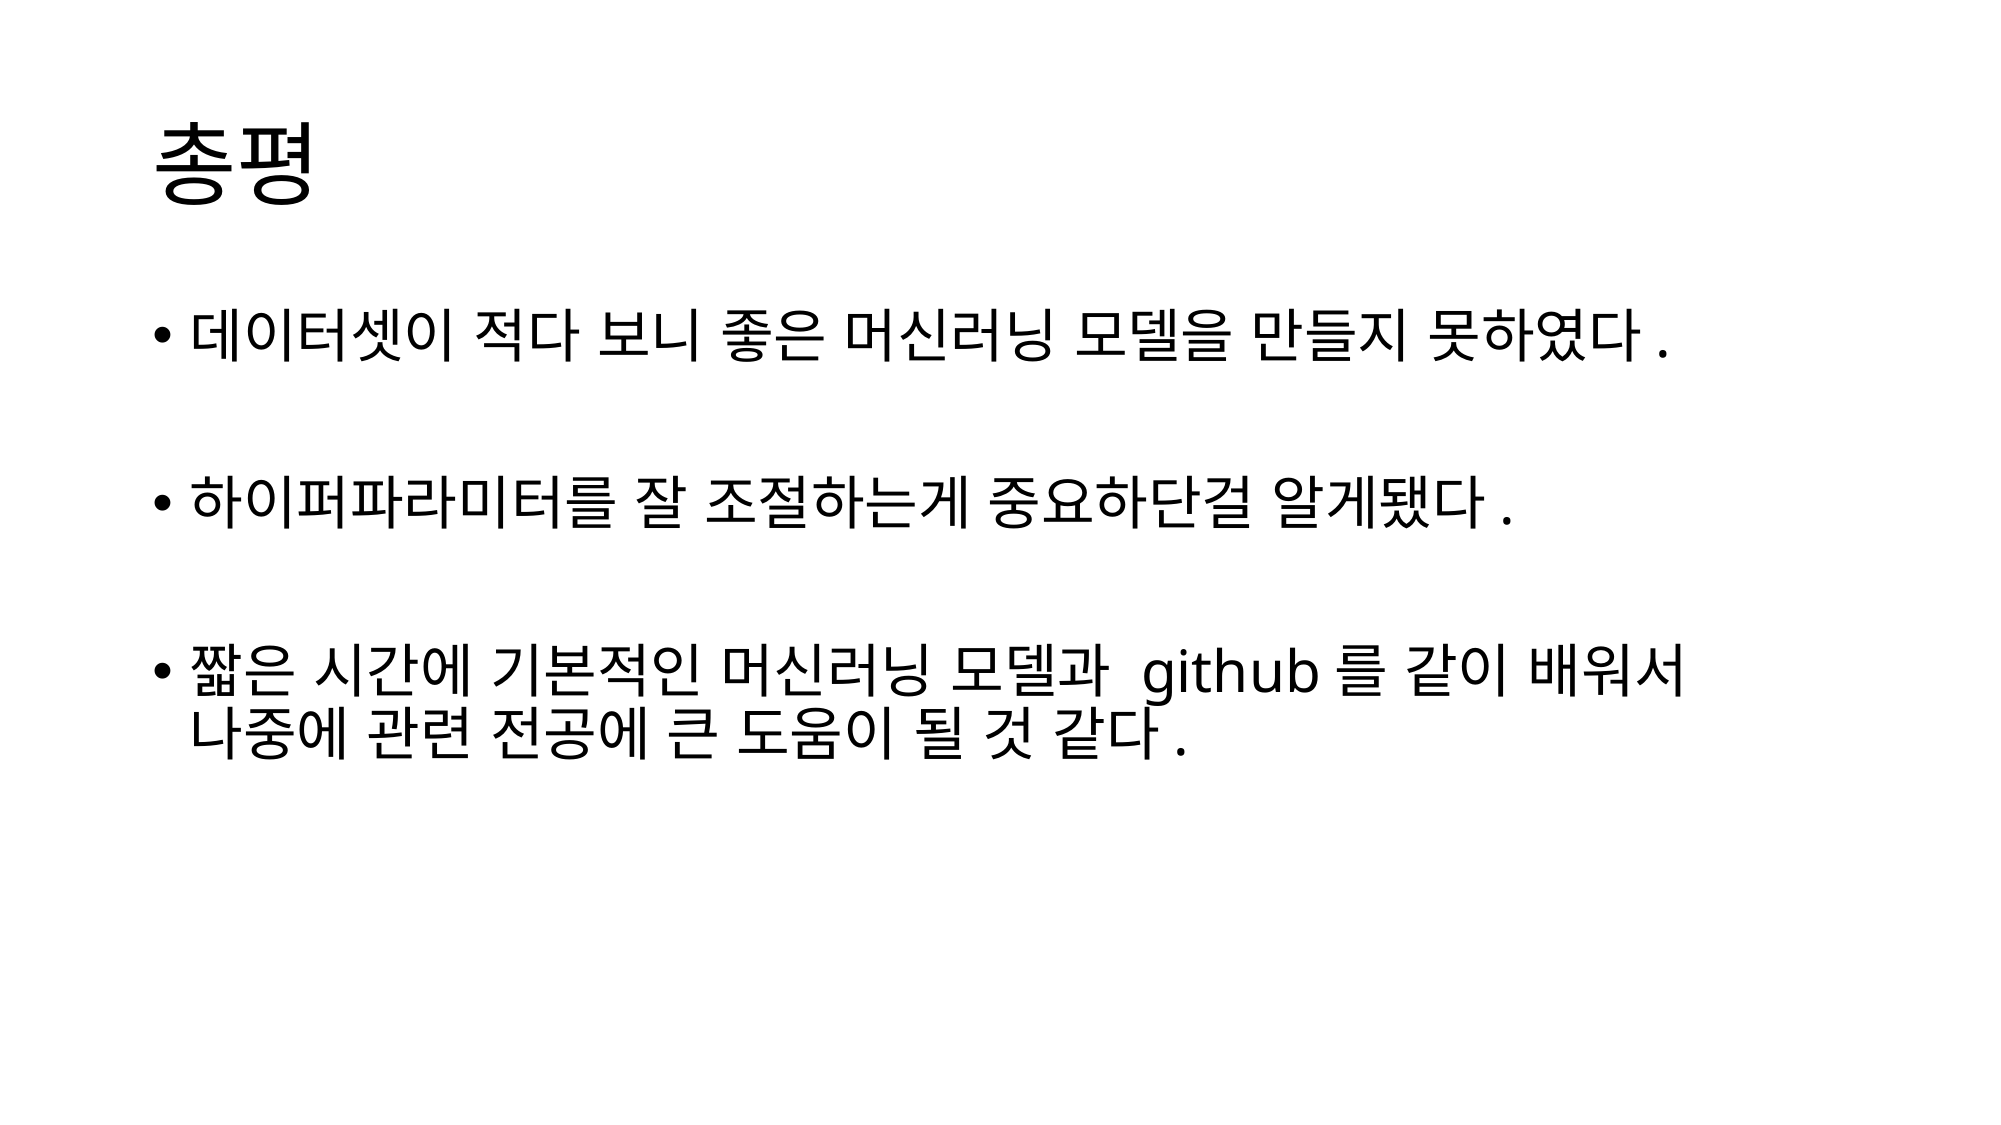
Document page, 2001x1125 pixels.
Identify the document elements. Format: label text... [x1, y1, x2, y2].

list 데이터셋이 적다 보니 좋은 머신러닝 모델을 만들지 못하였다. 하이퍼파라미터를 잘 조절하는게 중요하단걸 알게됐다. 짧은 시간에 기본적인 머신러닝 모델과 github를 같이 배워서 나중에 관련 전공에 큰 도움이 될 것 같다. [137, 299, 1863, 1014]
title 총평 [137, 59, 1863, 278]
